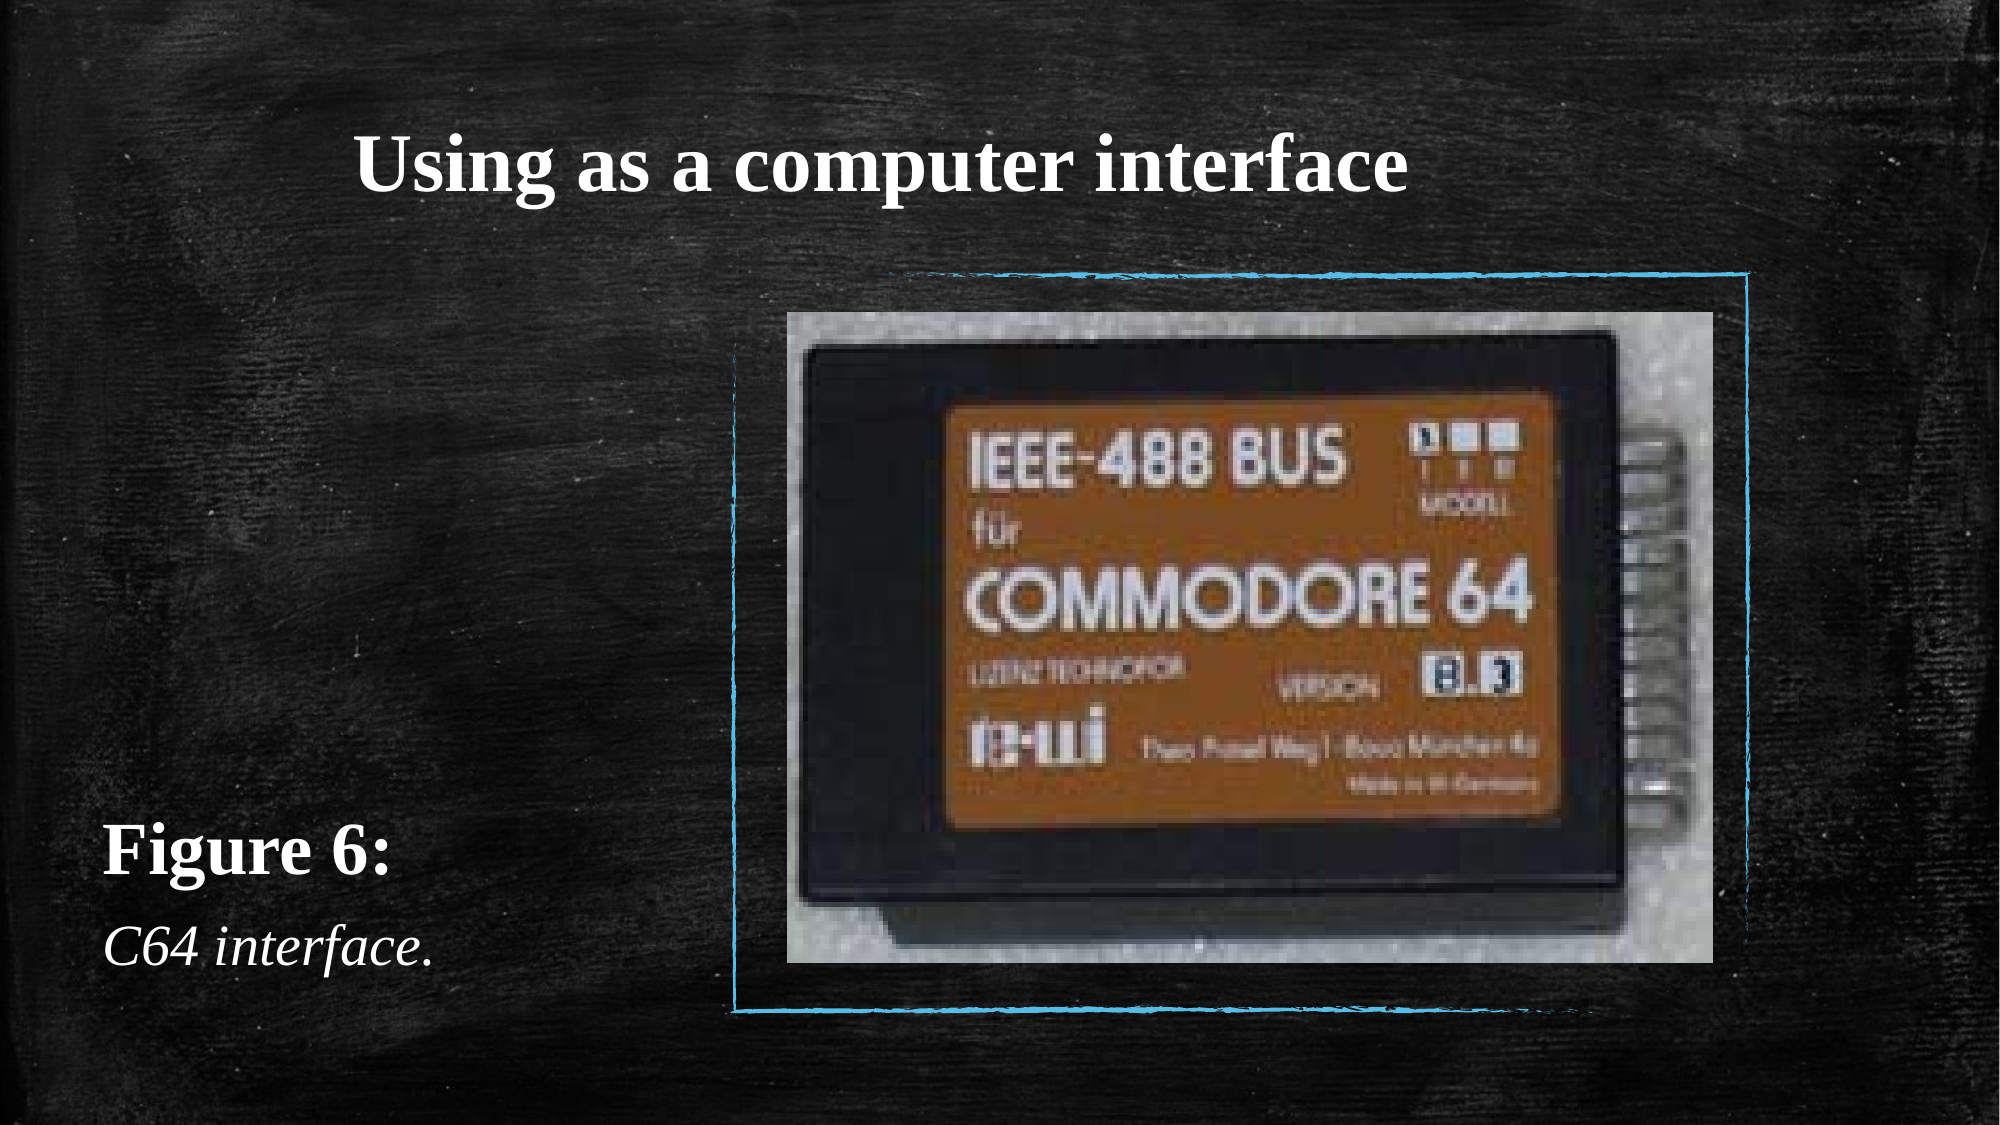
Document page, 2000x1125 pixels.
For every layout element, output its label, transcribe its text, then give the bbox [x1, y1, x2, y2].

list Figure 6: C64 interface. [87, 535, 713, 986]
title Using as a computer interface [337, 50, 1838, 218]
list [787, 312, 1713, 963]
